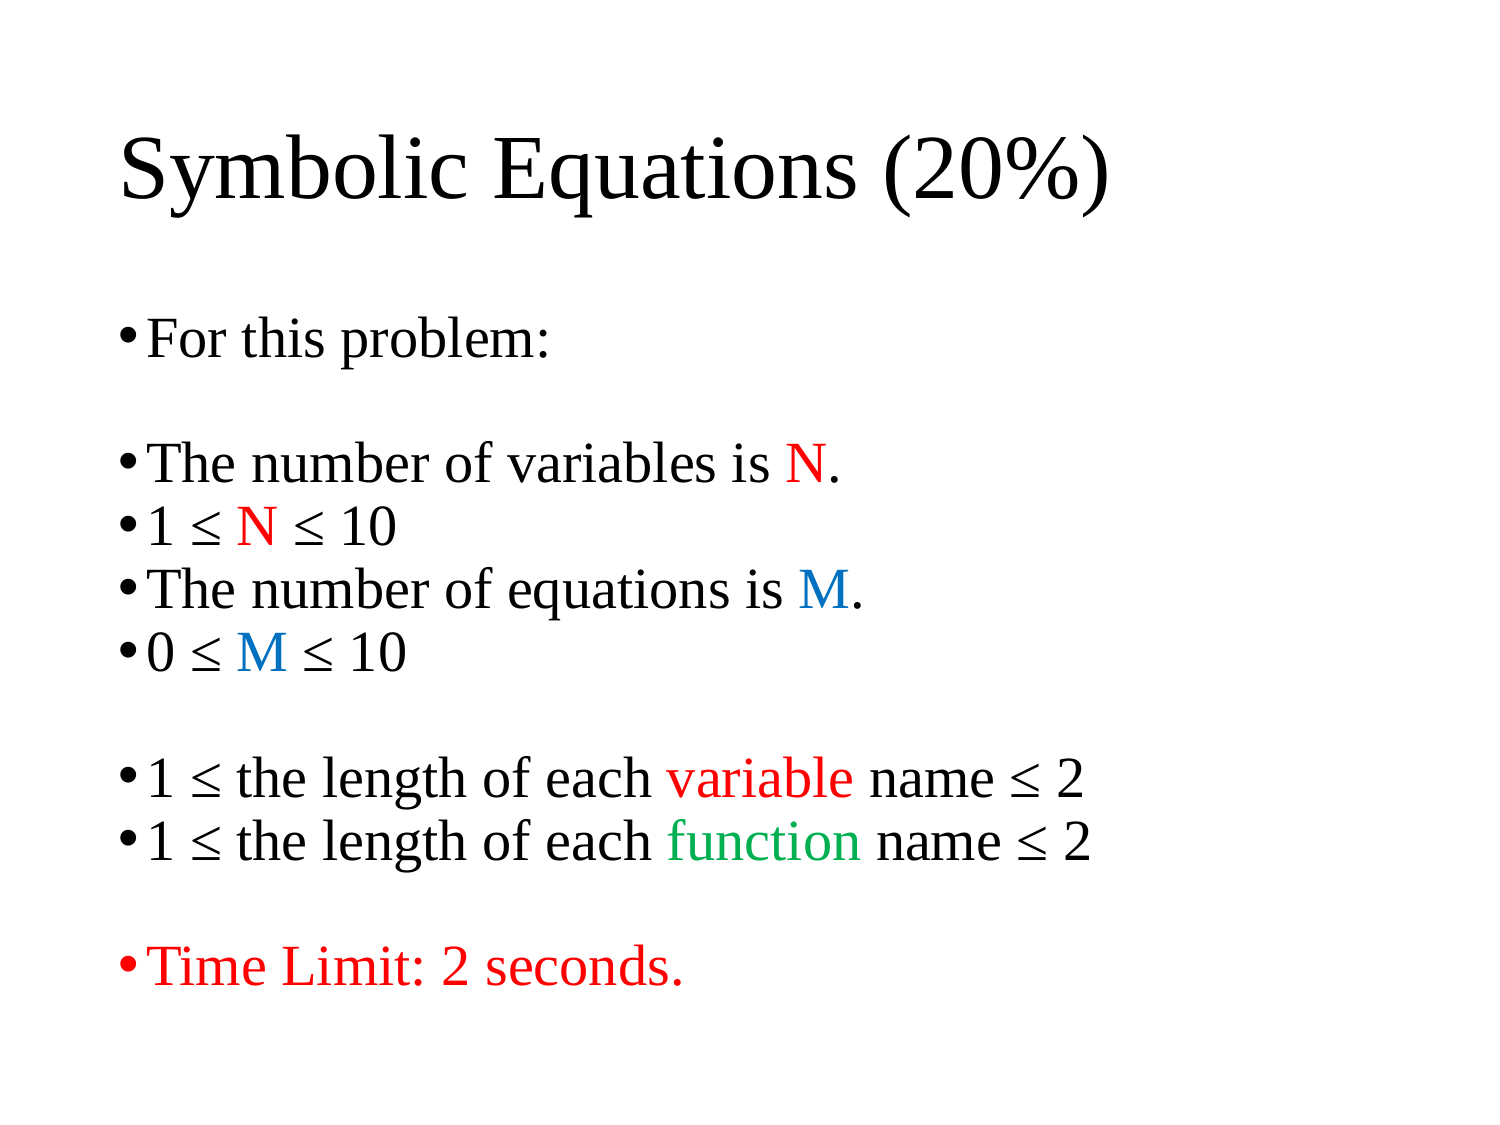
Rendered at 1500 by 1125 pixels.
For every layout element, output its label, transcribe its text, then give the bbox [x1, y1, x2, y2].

title Symbolic Equations (20%) [103, 59, 1397, 278]
list For this problem: The number of variables is N. 1 ≤ N ≤ 10 The number of equations is M. 0 ≤ M ≤ 10 1 ≤ the length of each variable name ≤ 2 1 ≤ the length of each function name ≤ 2 Time Limit: 2 seconds. [103, 299, 1397, 1014]
